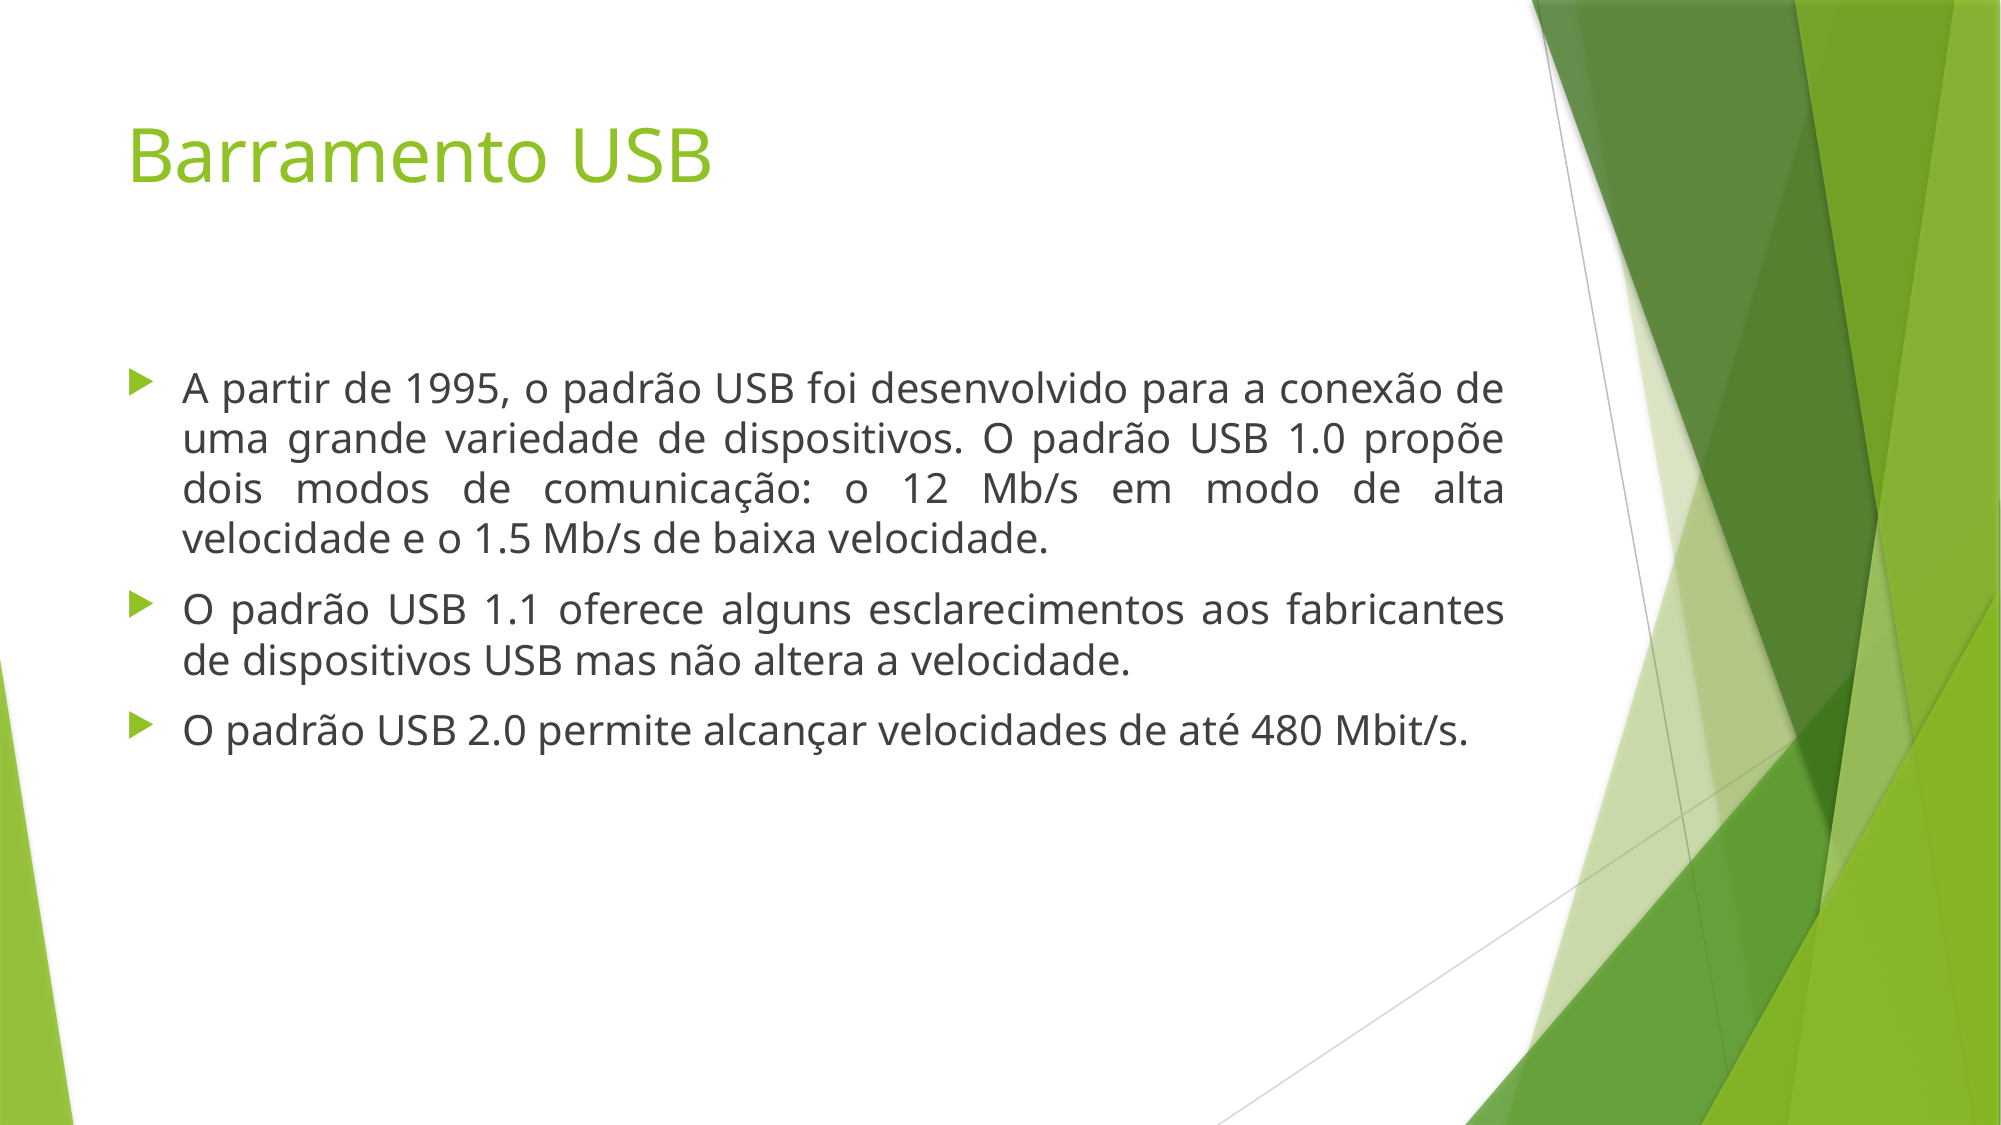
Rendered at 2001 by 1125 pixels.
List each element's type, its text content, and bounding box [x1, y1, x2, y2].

list A partir de 1995, o padrão USB foi desenvolvido para a conexão de uma grande variedade de dispositivos. O padrão USB 1.0 propõe dois modos de comunicação: o 12 Mb/s em modo de alta velocidade e o 1.5 Mb/s de baixa velocidade. O padrão USB 1.1 oferece alguns esclarecimentos aos fabricantes de dispositivos USB mas não altera a velocidade. O padrão USB 2.0 permite alcançar velocidades de até 480 Mbit/s. [111, 354, 1522, 992]
title Barramento USB [111, 99, 1522, 317]
